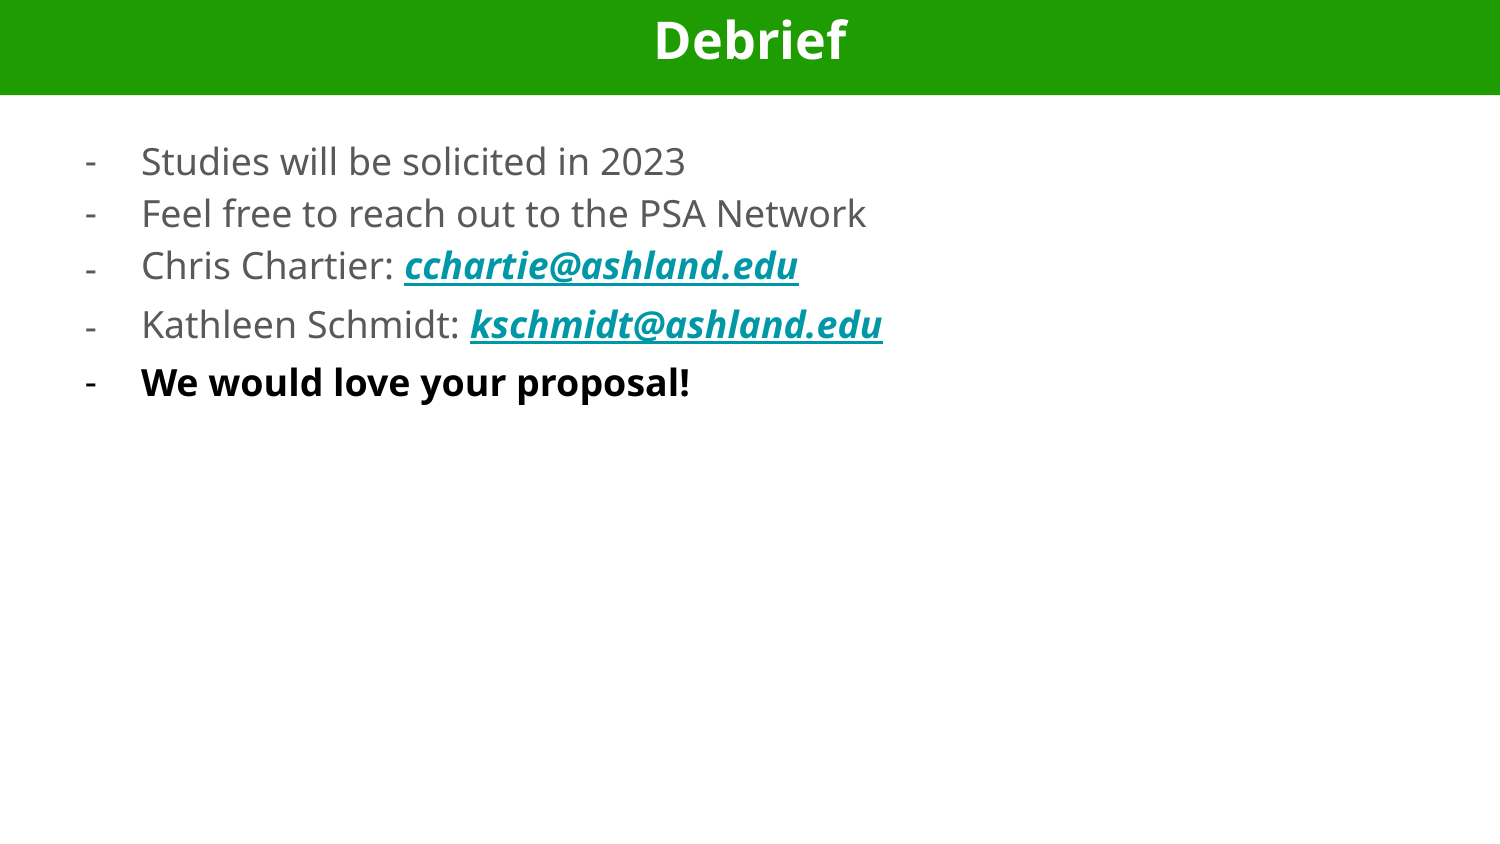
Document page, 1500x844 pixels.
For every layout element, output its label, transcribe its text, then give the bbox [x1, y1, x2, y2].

text_box Debrief [0, 0, 1500, 87]
text_box [0, 87, 1500, 96]
list Studies will be solicited in 2023 Feel free to reach out to the PSA Network Chris Chartier: cchartie@ashland.edu Kathleen Schmidt: kschmidt@ashland.edu We would love your proposal! [51, 116, 1449, 750]
